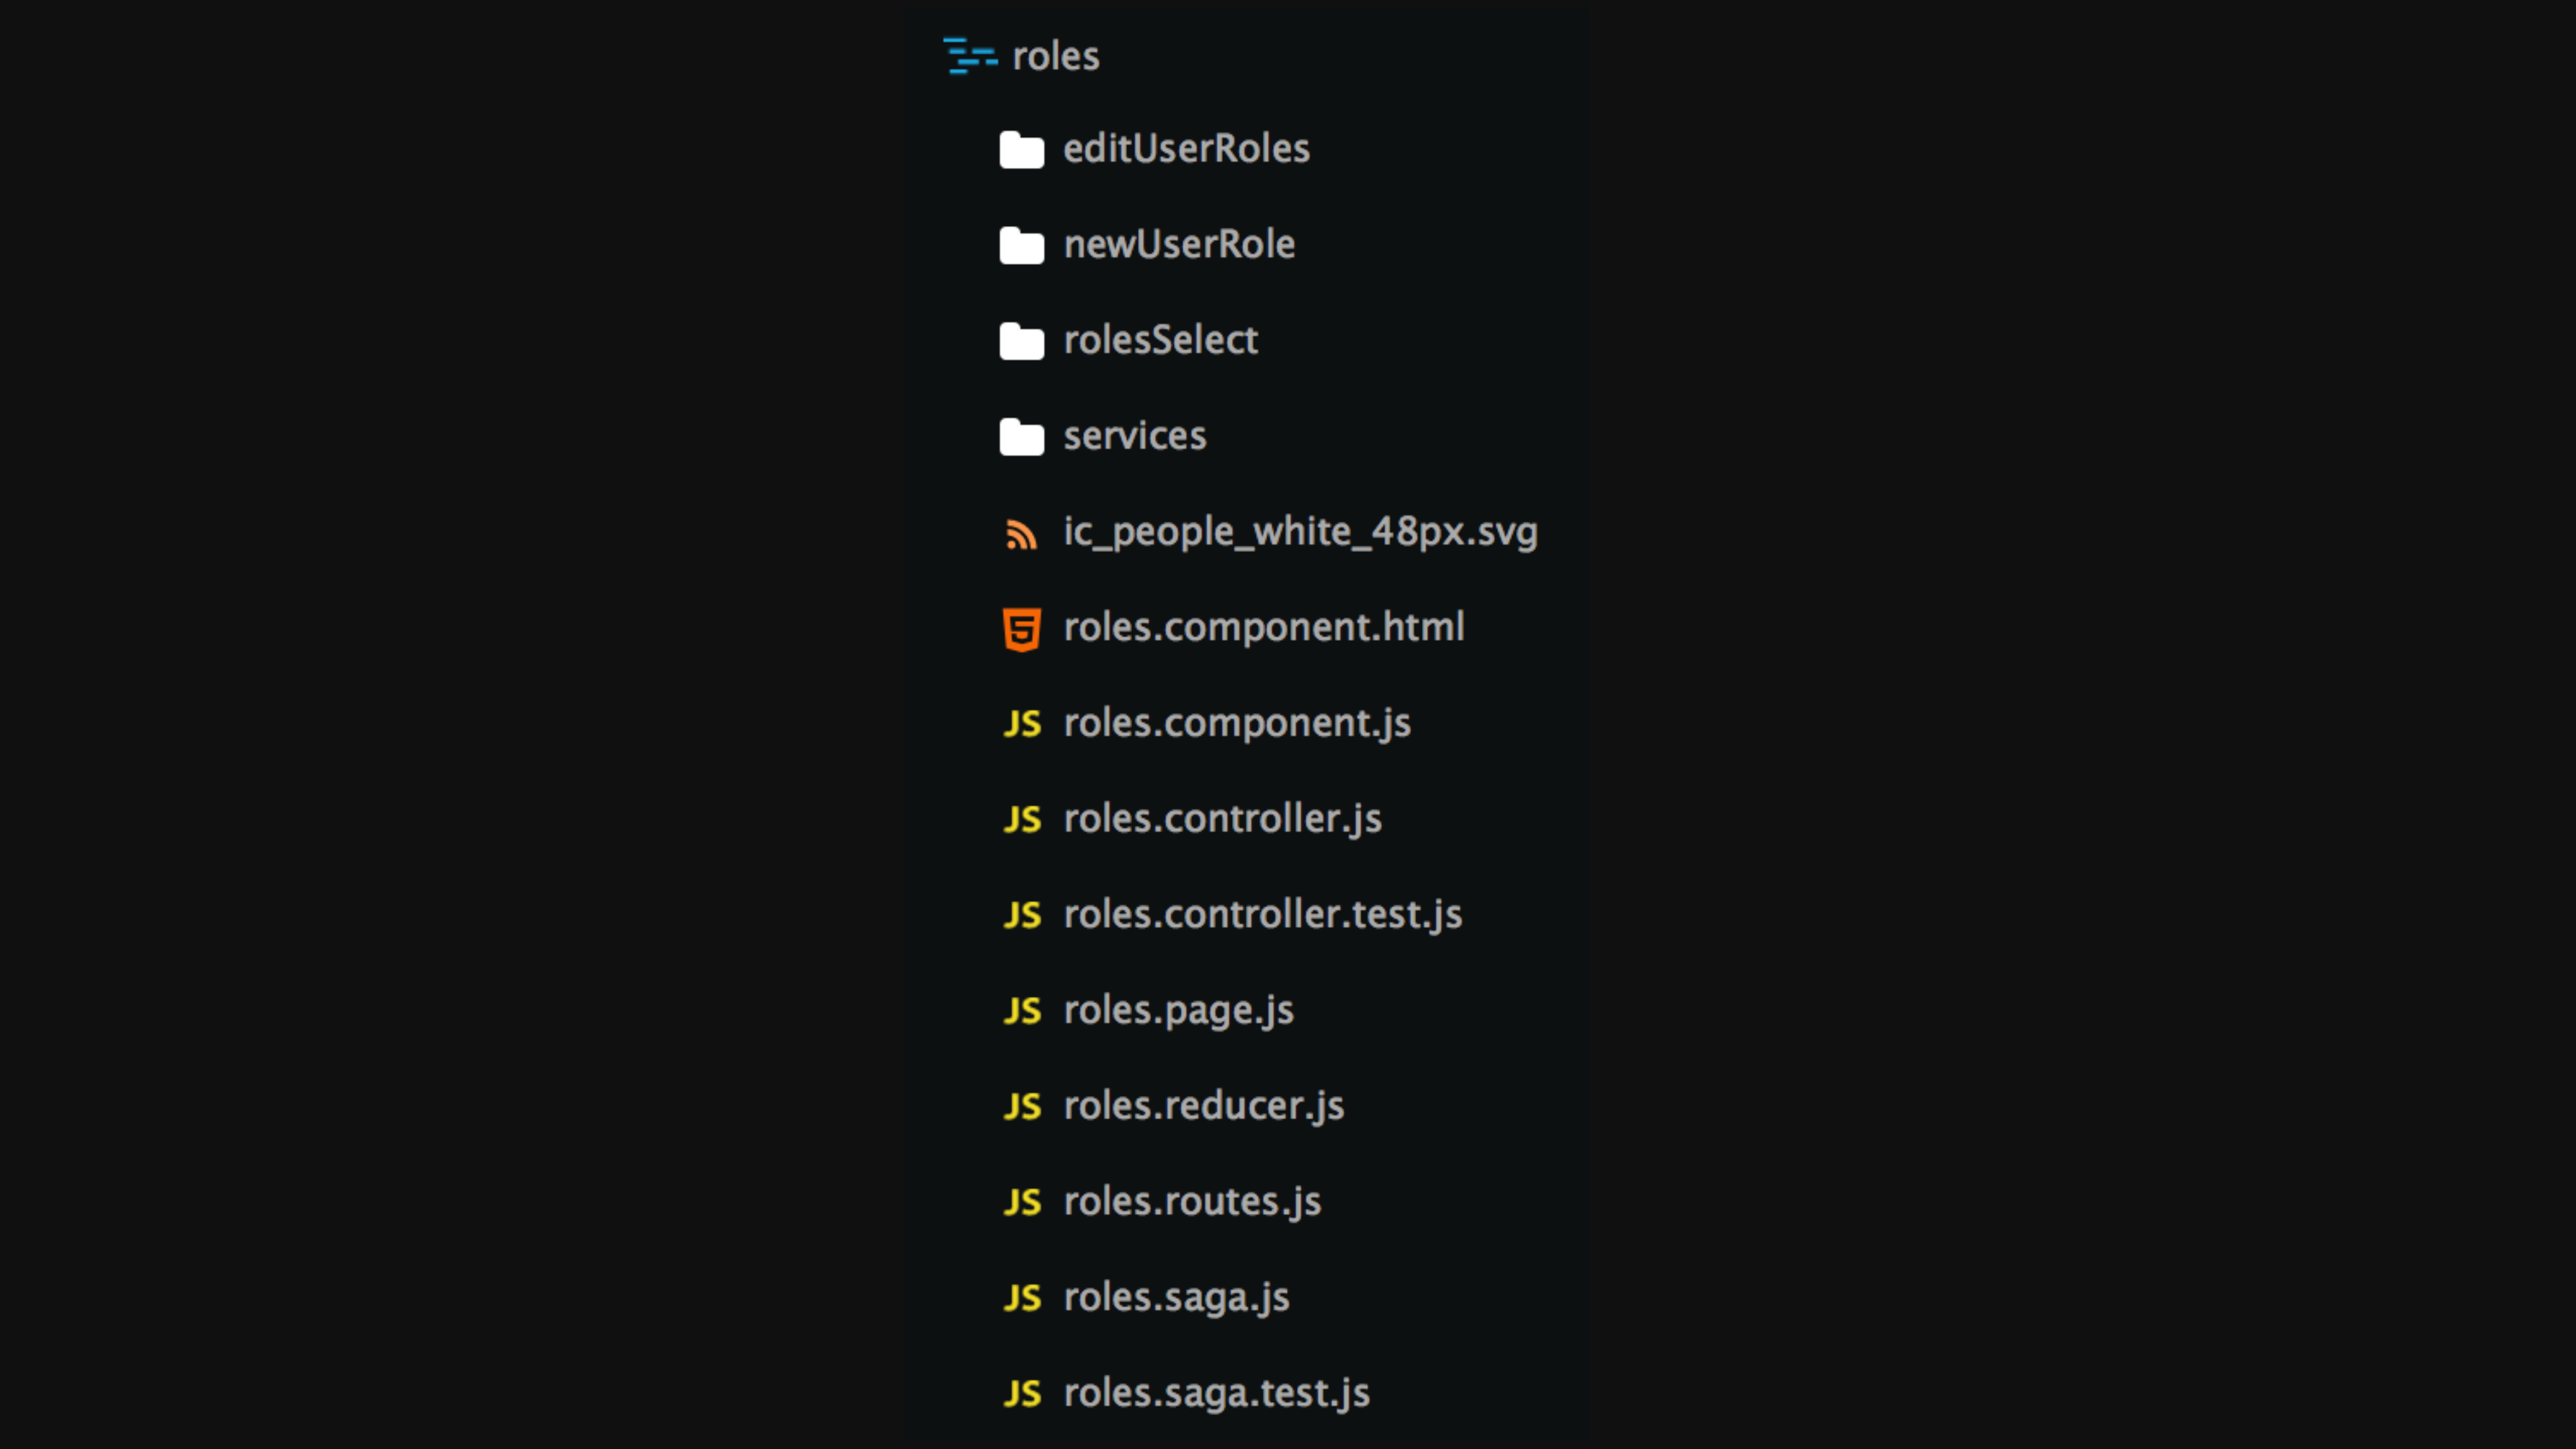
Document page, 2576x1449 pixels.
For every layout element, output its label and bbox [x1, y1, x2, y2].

picture [903, 8, 1591, 1441]
